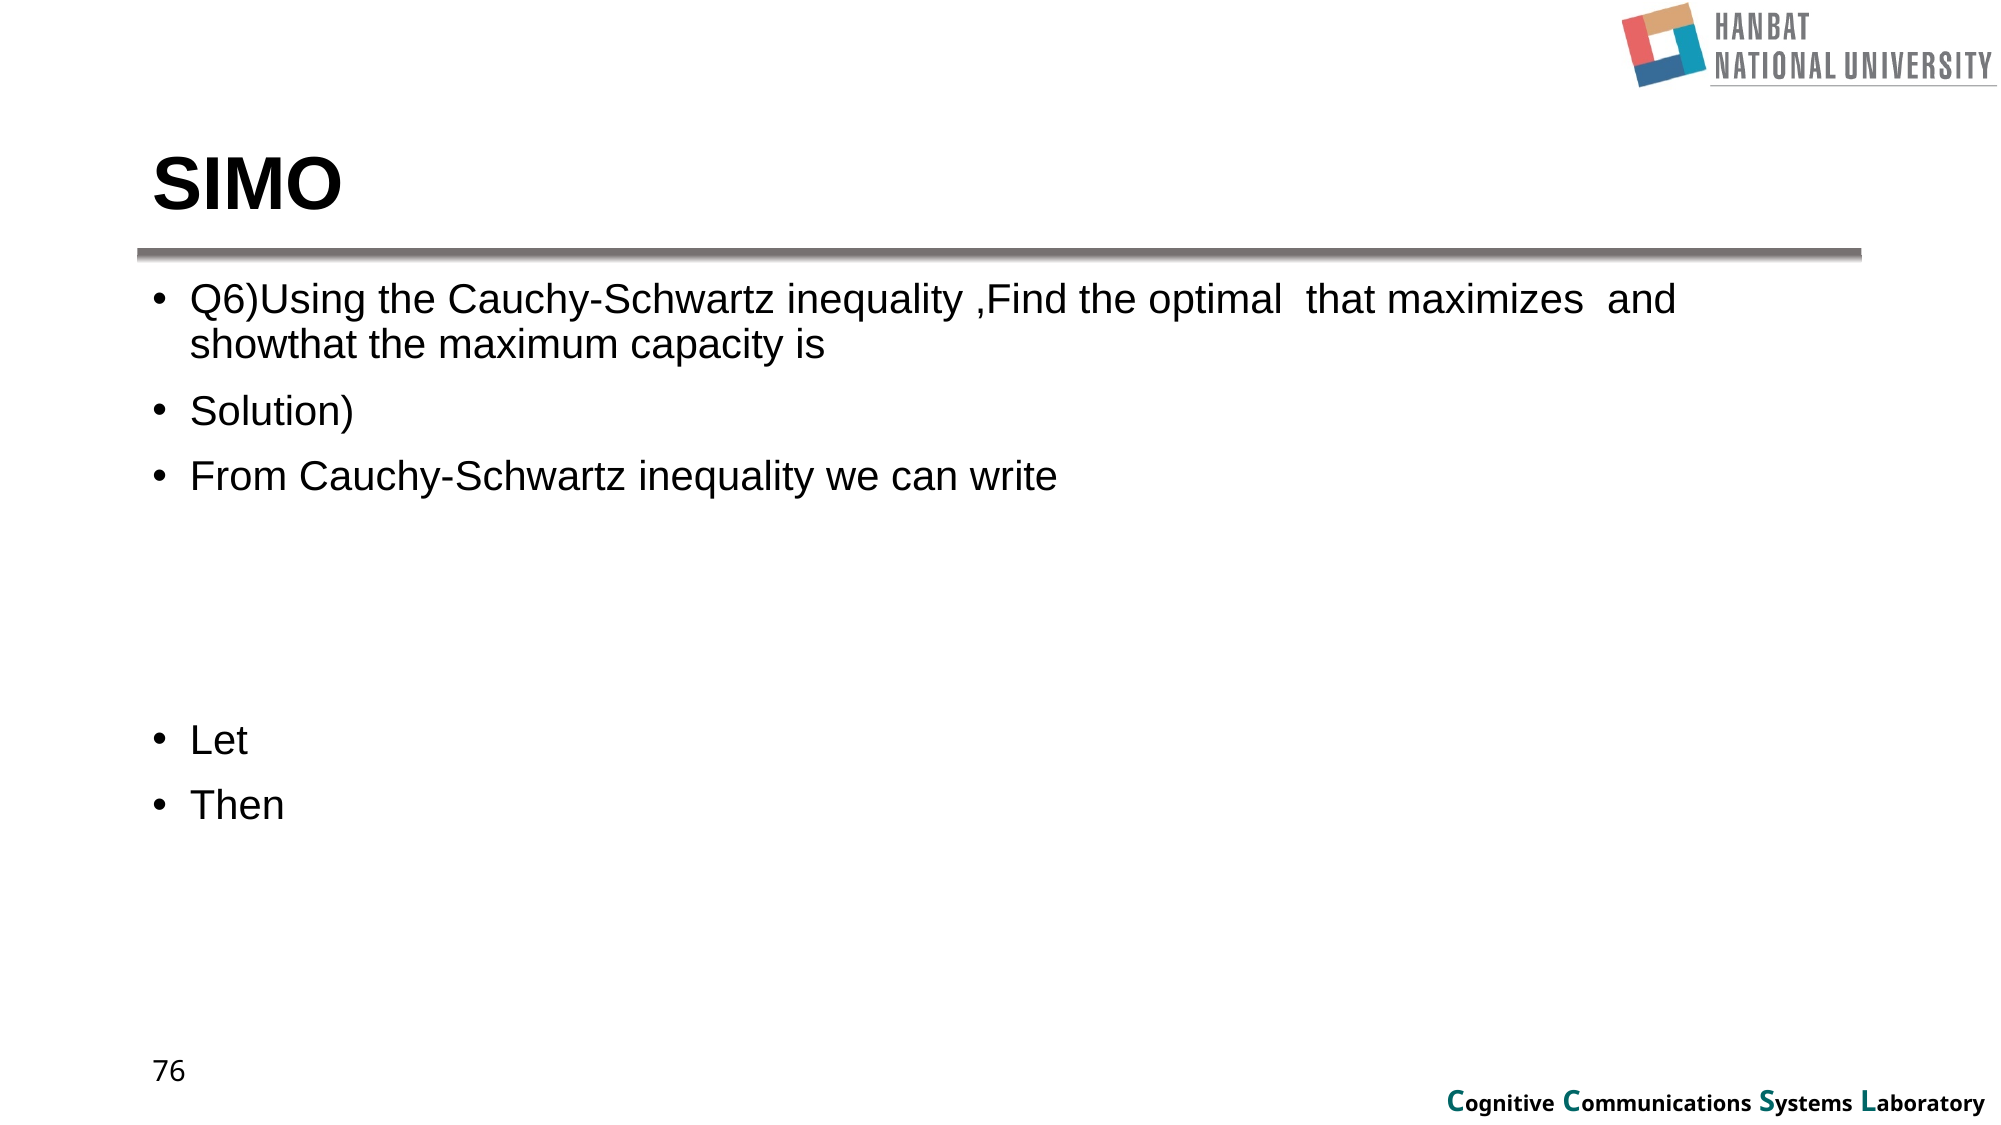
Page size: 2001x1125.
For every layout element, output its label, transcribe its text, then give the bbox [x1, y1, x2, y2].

title SIMO [137, 129, 1863, 242]
picture [1621, 2, 1998, 90]
slide_number 76 [137, 1042, 357, 1103]
